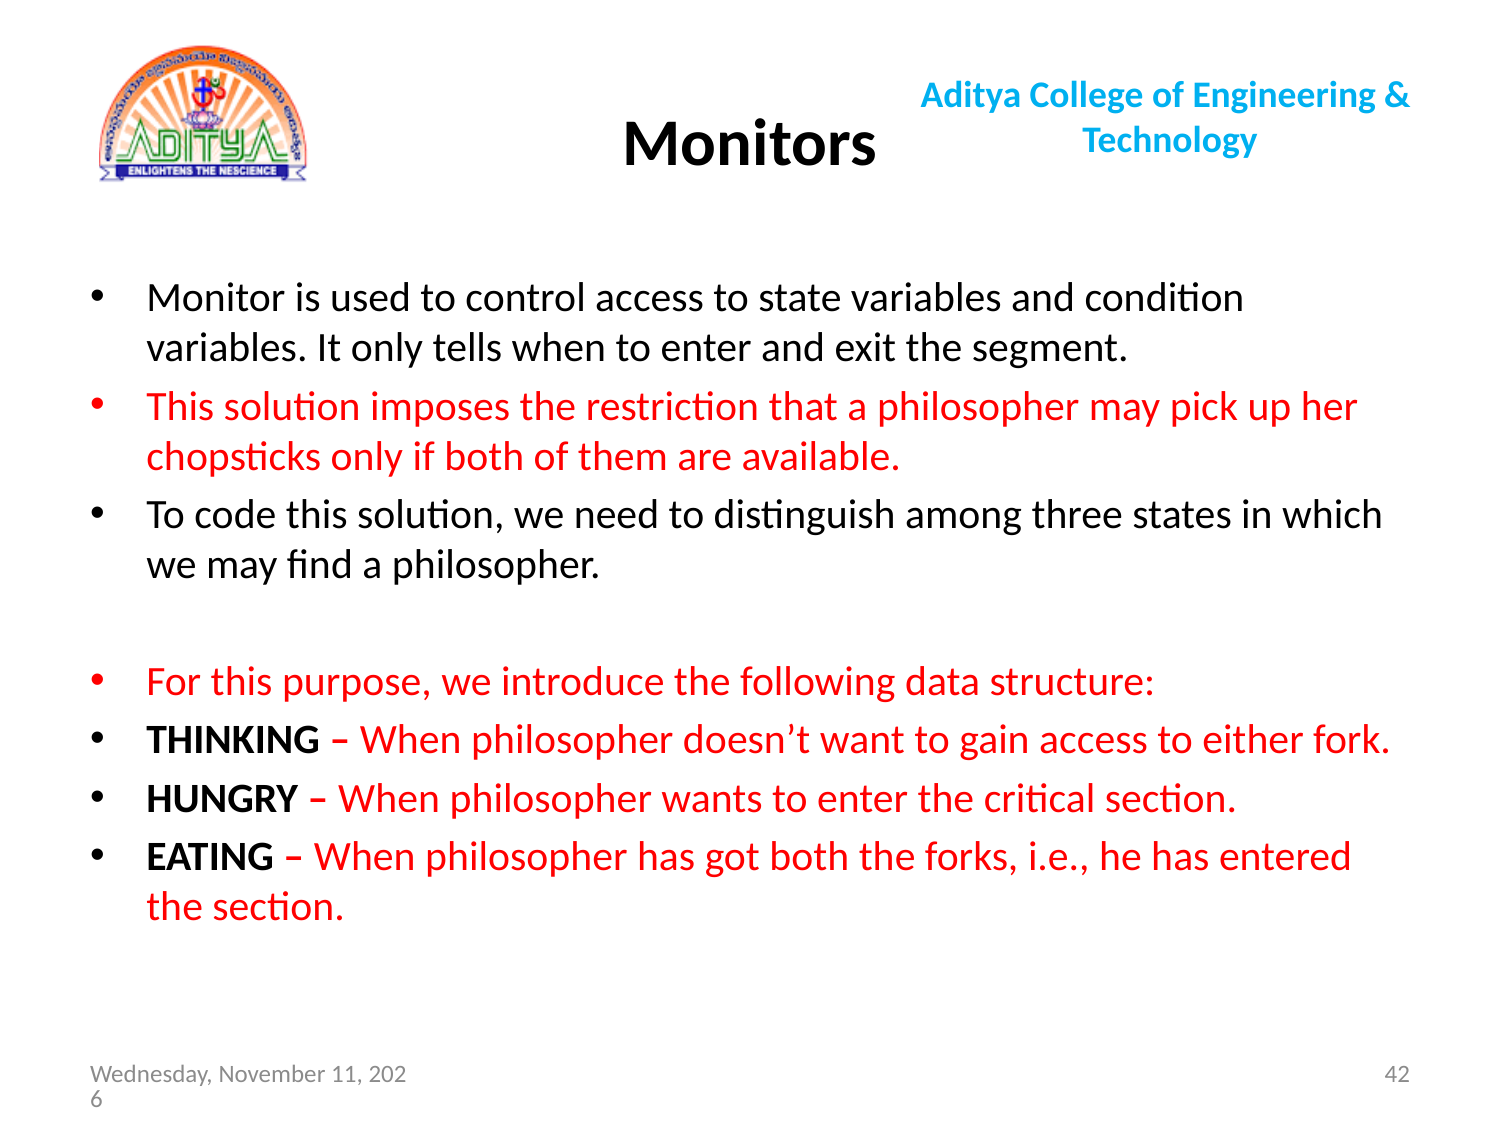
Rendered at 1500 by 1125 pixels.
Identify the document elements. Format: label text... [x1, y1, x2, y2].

picture [99, 41, 316, 189]
slide_number 42 [1074, 1042, 1425, 1103]
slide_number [75, 1042, 425, 1103]
text_box Aditya College of Engineering & Technology [905, 62, 1427, 167]
title Monitors [75, 45, 1425, 233]
list Monitor is used to control access to state variables and condition variables. It only tells when to enter and exit the segment. This solution imposes the restriction that a philosopher may pick up her chopsticks only if both of them are available. To code this solution, we need to distinguish among three states in which we may find a philosopher. For this purpose, we introduce the following data structure: THINKING – When philosopher doesn’t want to gain access to either fork. HUNGRY – When philosopher wants to enter the critical section. EATING – When philosopher has got both the forks, i.e., he has entered the section. [75, 262, 1425, 1005]
